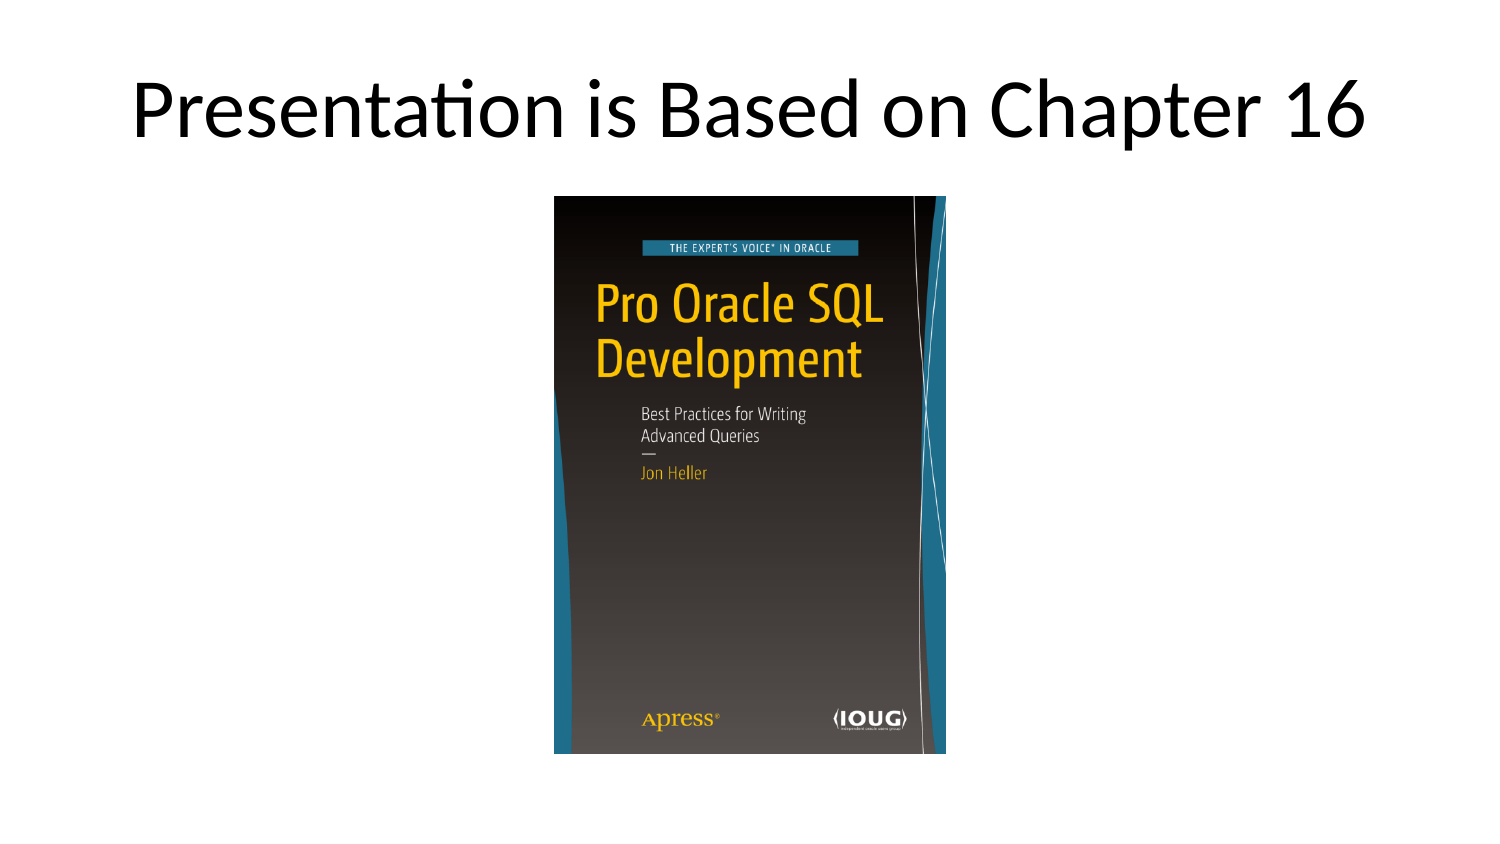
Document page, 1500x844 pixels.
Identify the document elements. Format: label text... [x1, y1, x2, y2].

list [554, 196, 946, 754]
title Presentation is Based on Chapter 16 [75, 33, 1425, 175]
